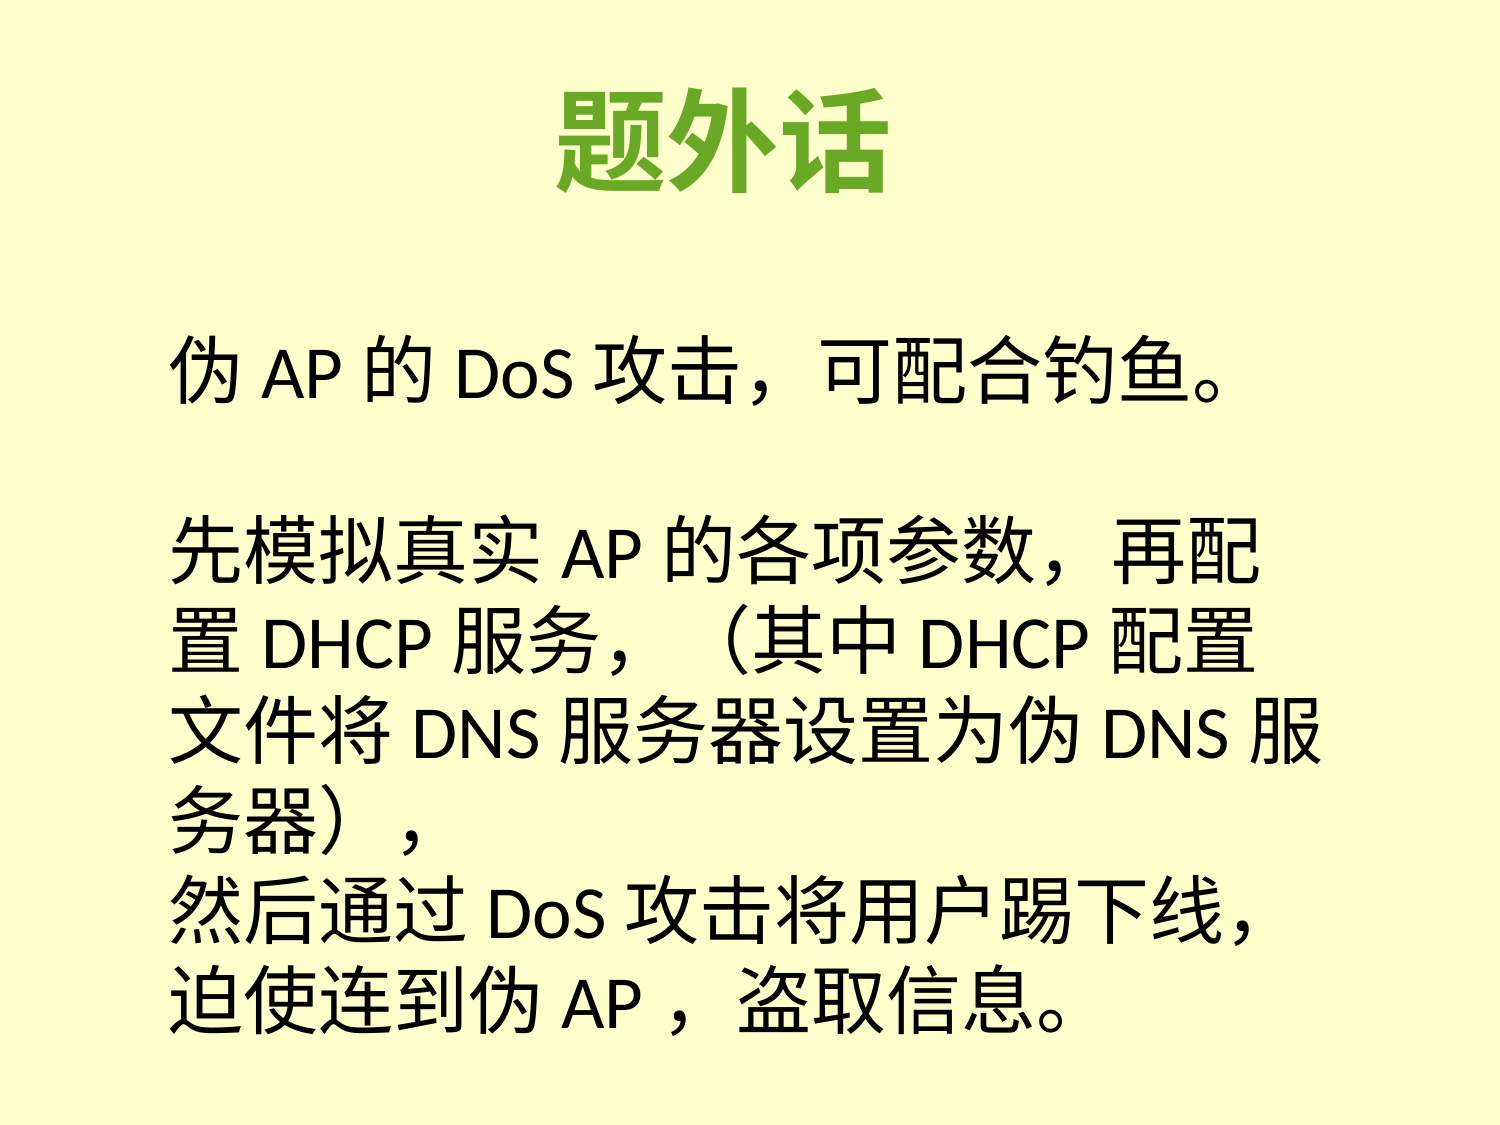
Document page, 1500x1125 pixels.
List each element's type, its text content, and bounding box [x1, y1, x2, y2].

text_box 伪AP的DoS攻击，可配合钓鱼。 先模拟真实AP的各项参数，再配置DHCP服务，（其中DHCP配置文件将DNS服务器设置为伪DNS服务器）， 然后通过DoS攻击将用户踢下线，迫使连到伪AP，盗取信息。 [153, 315, 1347, 1051]
text_box 题外话 [235, 63, 1211, 214]
